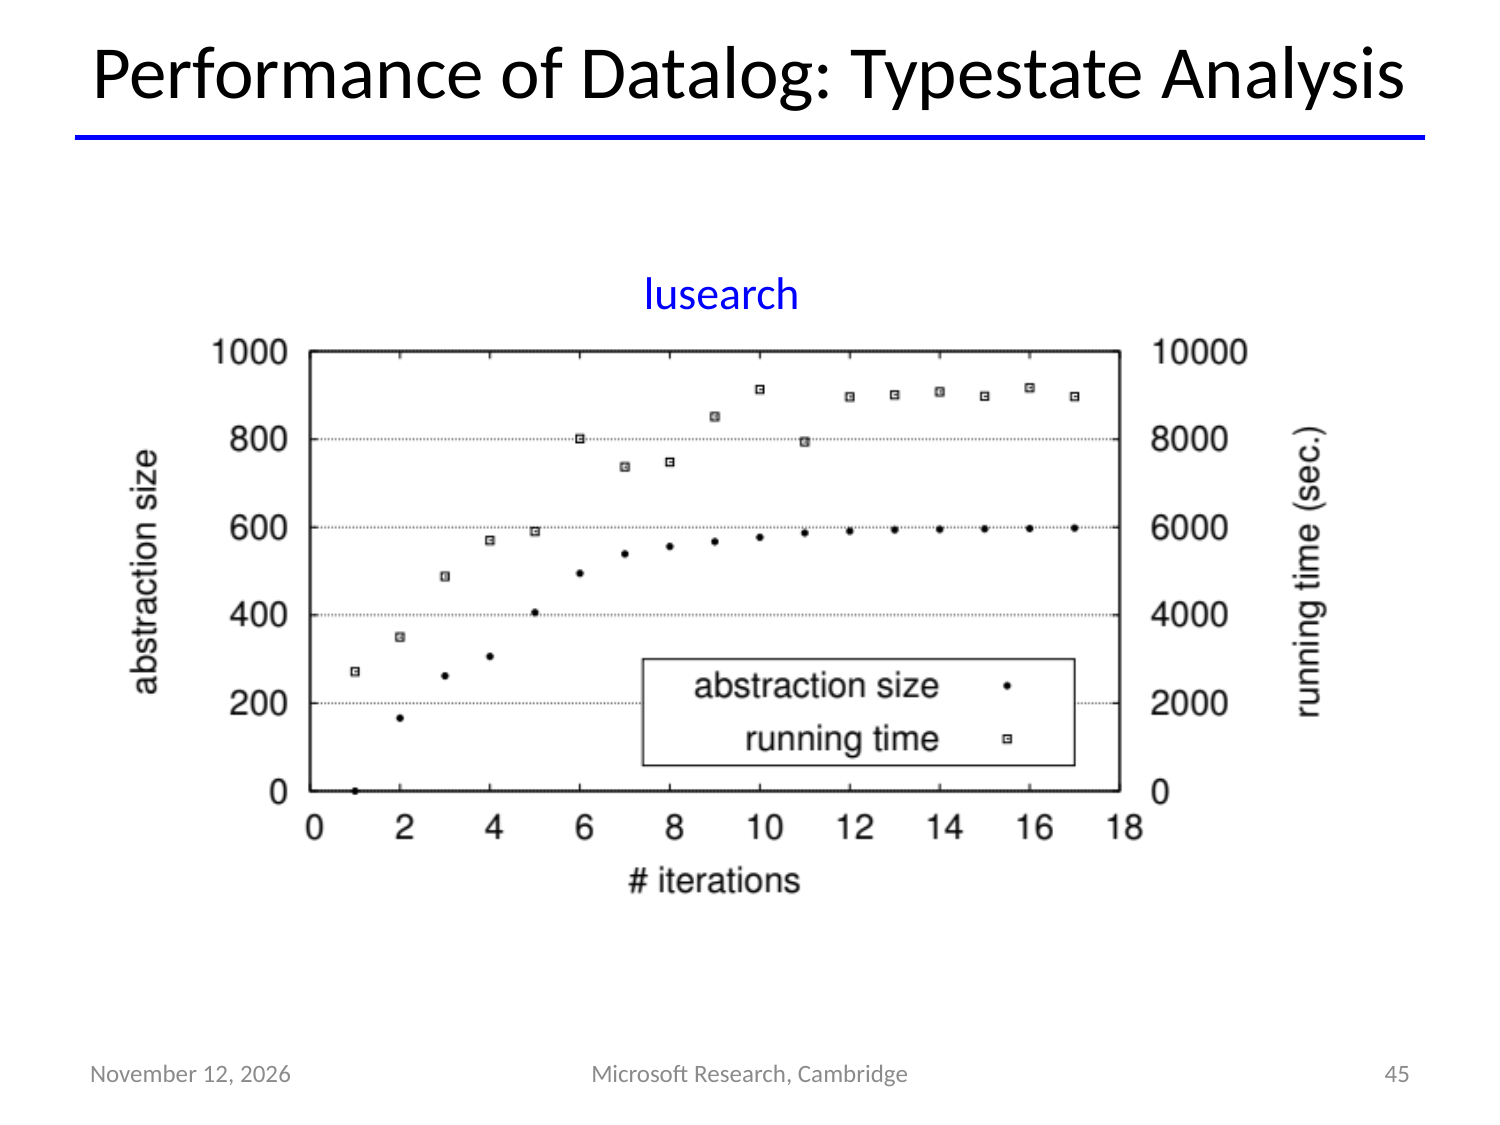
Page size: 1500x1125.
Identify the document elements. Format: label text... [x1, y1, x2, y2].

text_box lusearch [629, 256, 815, 307]
footer Microsoft Research, Cambridge [512, 1042, 988, 1103]
picture [116, 309, 1386, 902]
title Performance of Datalog: Typestate Analysis [75, 0, 1425, 138]
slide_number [75, 1042, 425, 1103]
slide_number 45 [1074, 1042, 1425, 1103]
